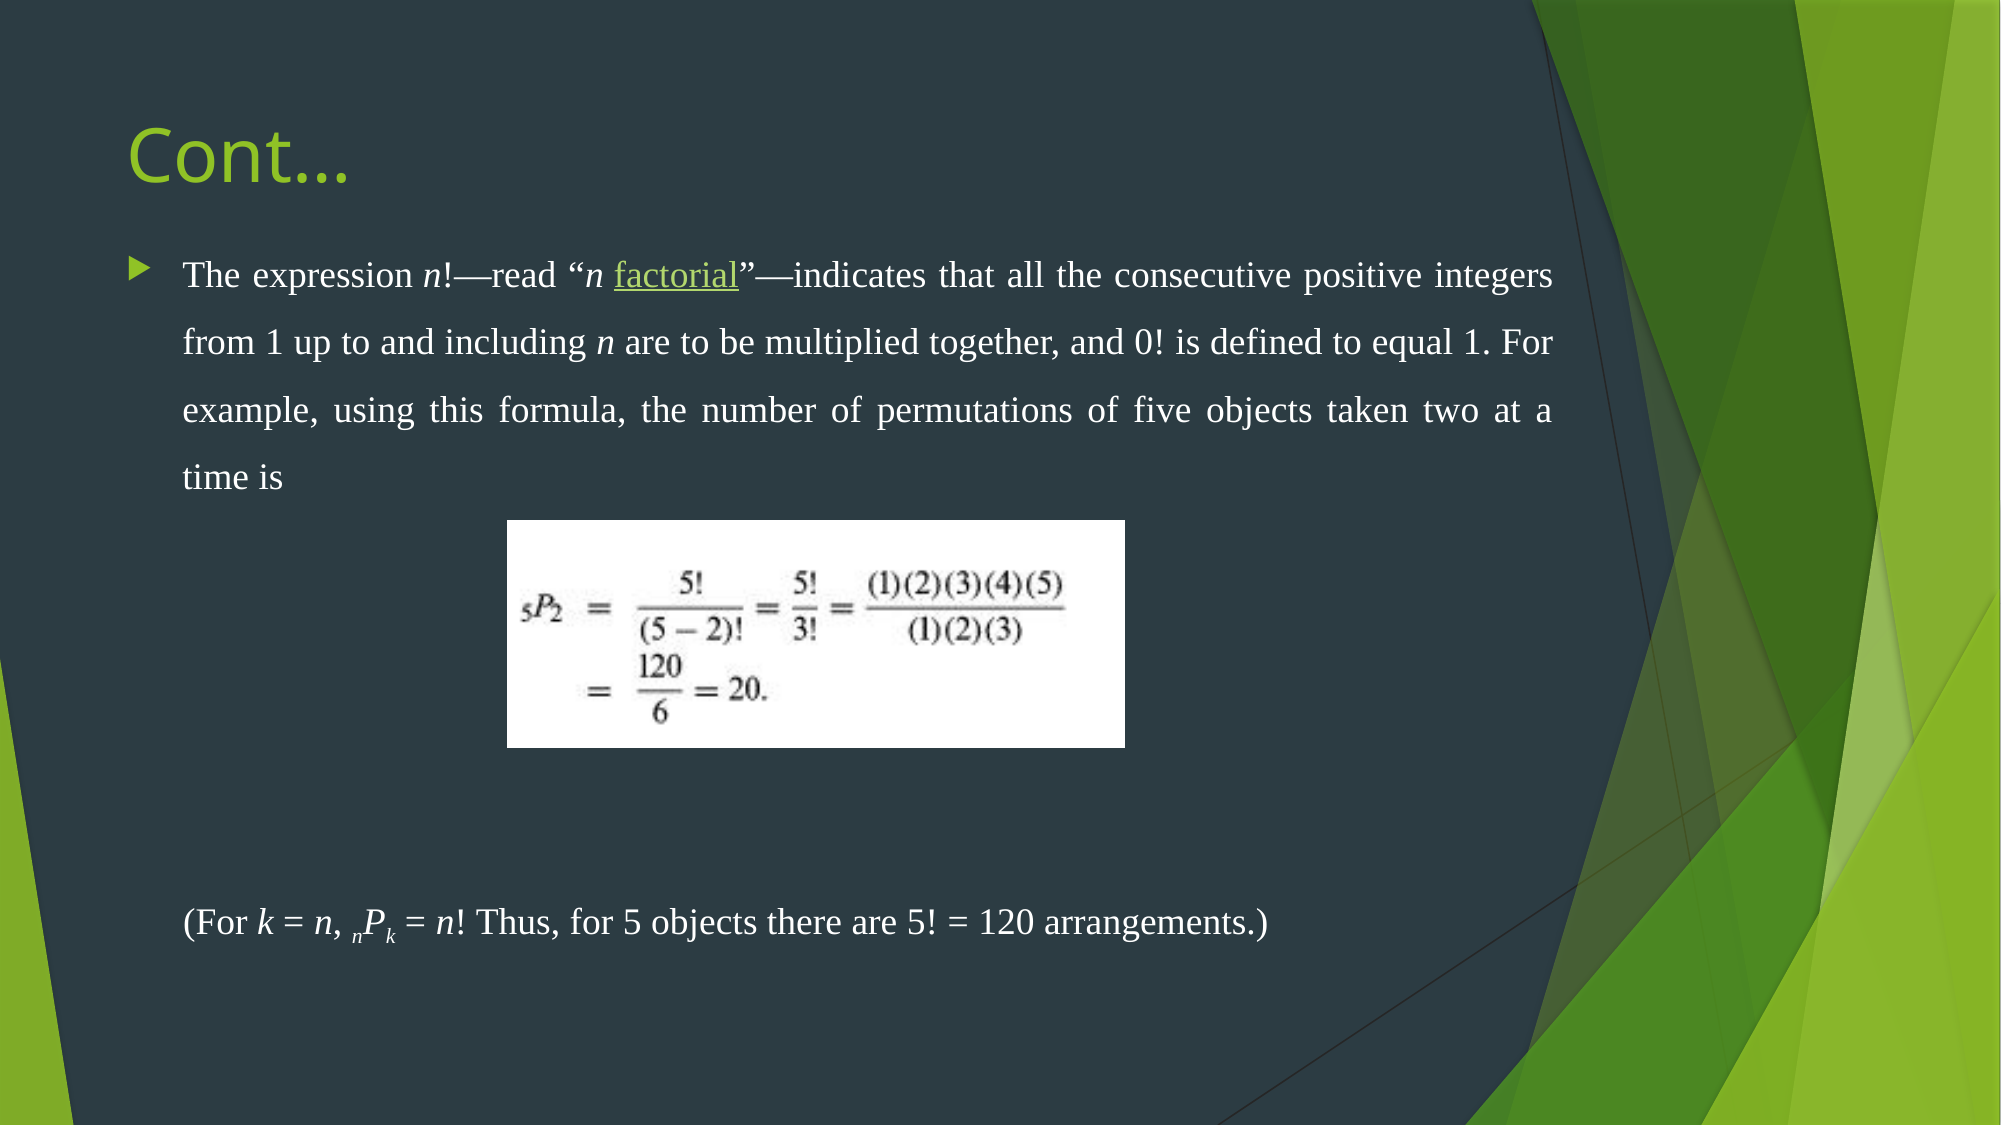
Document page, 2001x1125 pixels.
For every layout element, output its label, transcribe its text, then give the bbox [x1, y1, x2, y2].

picture [507, 520, 1126, 749]
title Cont… [111, 99, 1522, 219]
list The expression n!—read “n factorial”—indicates that all the consecutive positive integers from 1 up to and including n are to be multiplied together, and 0! is defined to equal 1. For example, using this formula, the number of permutations of five objects taken two at a time is (For k = n, nPk = n! Thus, for 5 objects there are 5! = 120 arrangements.) [111, 219, 1570, 992]
